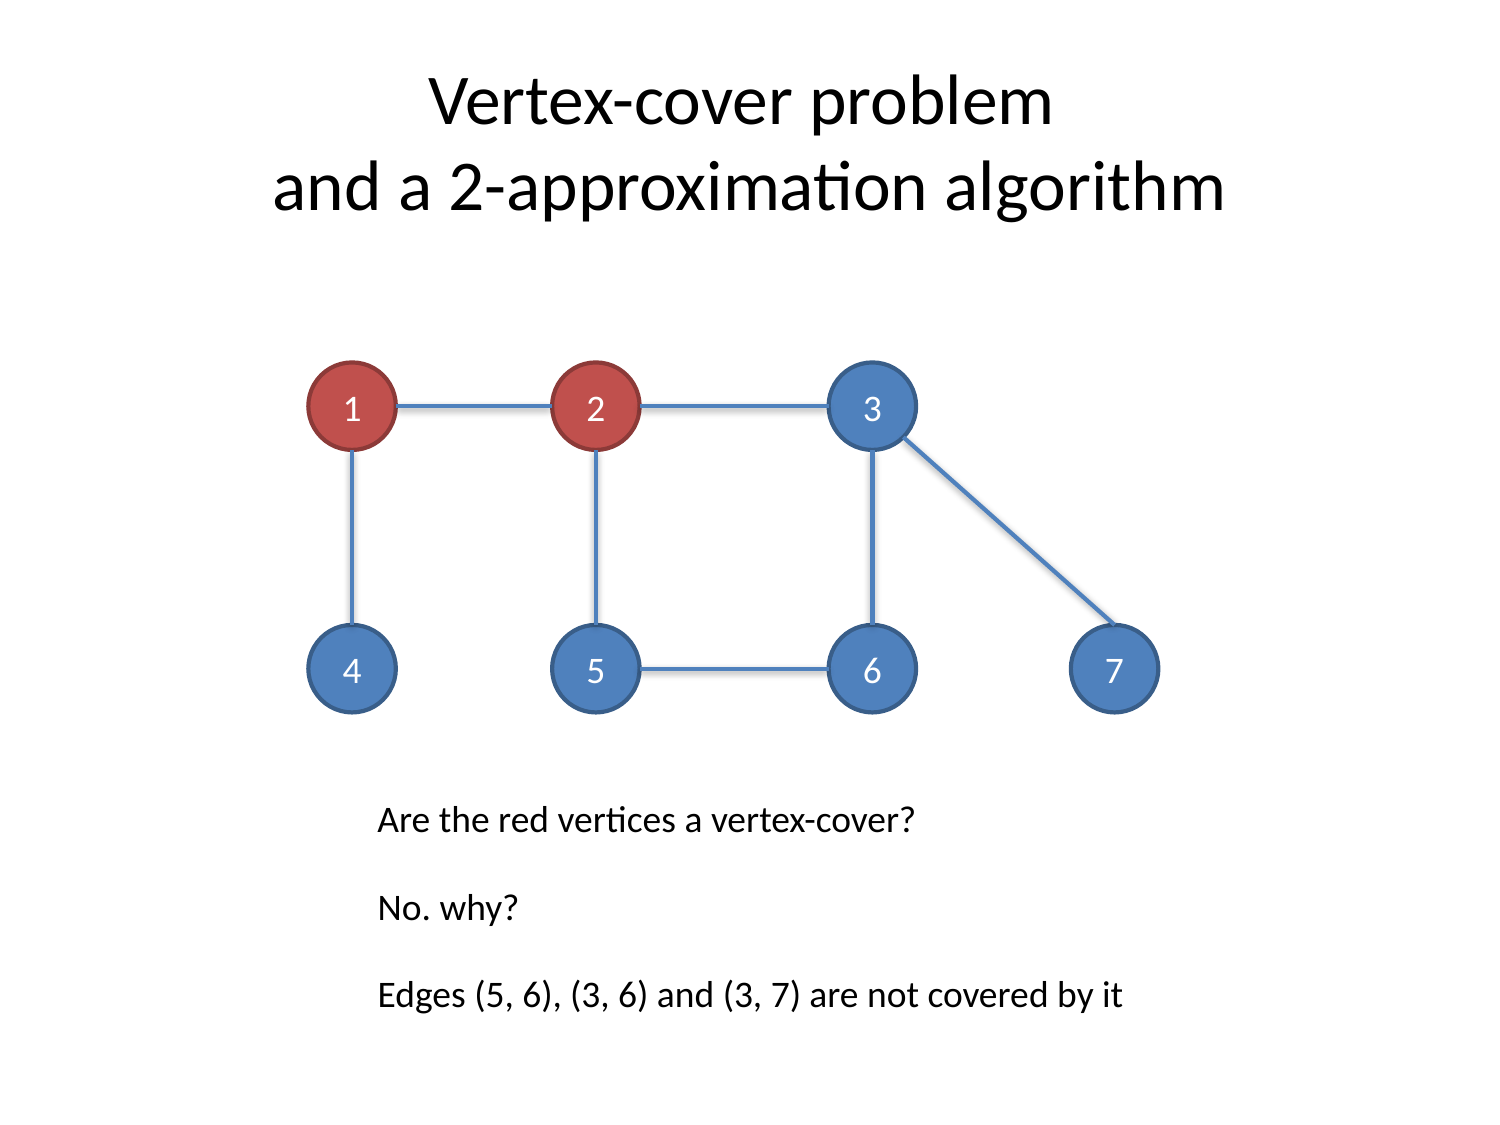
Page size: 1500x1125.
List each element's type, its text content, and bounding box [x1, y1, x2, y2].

text_box 5 [552, 625, 640, 713]
text_box 7 [1070, 625, 1159, 713]
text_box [903, 436, 1115, 626]
text_box 1 [308, 362, 396, 450]
text_box No. why? [362, 874, 988, 935]
text_box 4 [308, 625, 396, 713]
text_box 6 [828, 625, 917, 713]
text_box 3 [828, 362, 917, 450]
text_box Are the red vertices a vertex-cover? [362, 787, 988, 848]
text_box Edges (5, 6), (3, 6) and (3, 7) are not covered by it [362, 962, 1225, 1023]
title Vertex-cover problem and a 2-approximation algorithm [75, 45, 1425, 233]
text_box 2 [552, 362, 640, 450]
